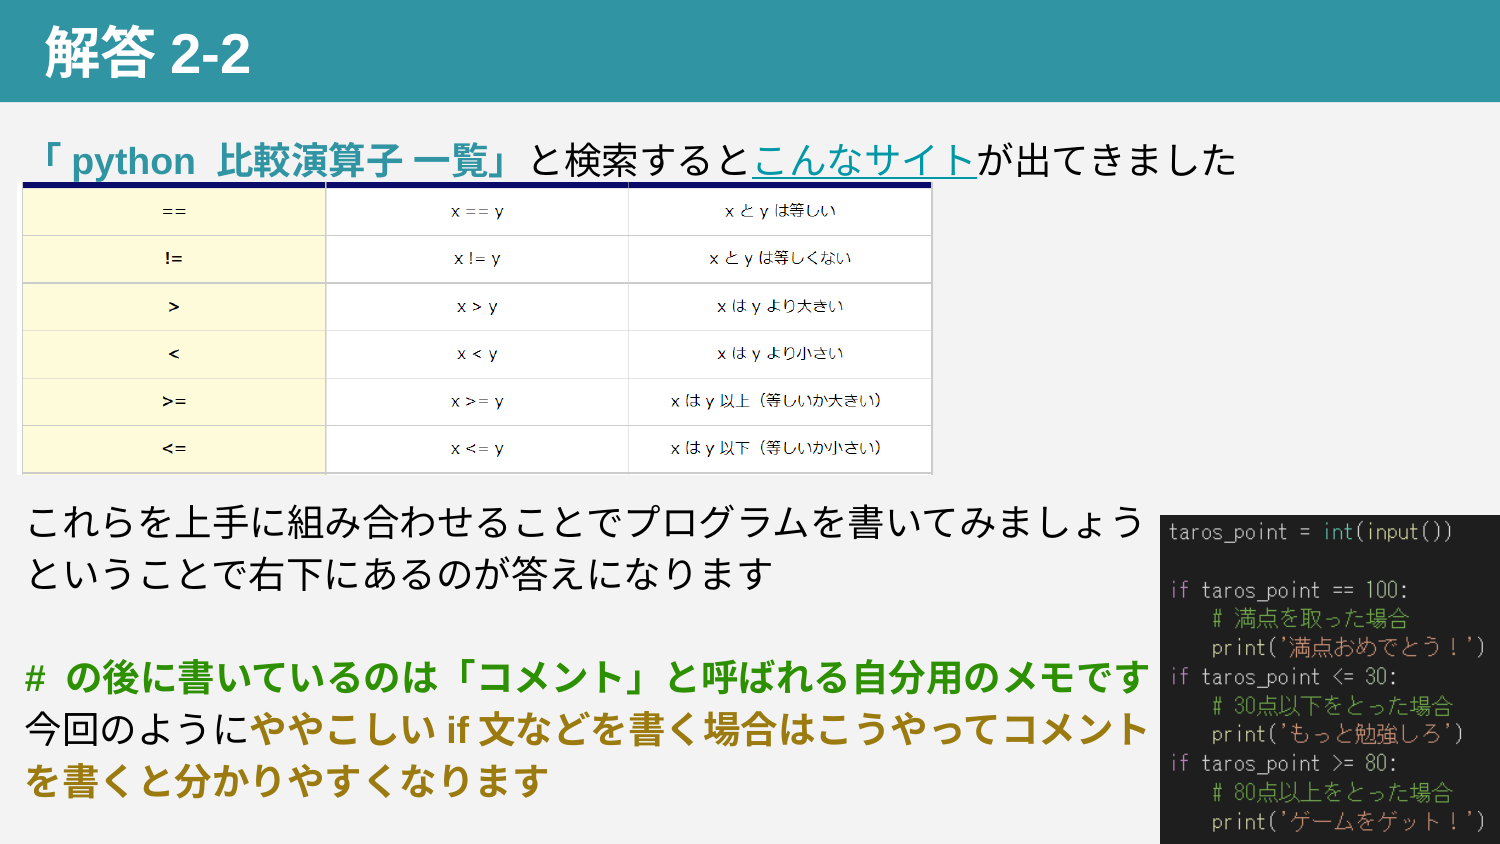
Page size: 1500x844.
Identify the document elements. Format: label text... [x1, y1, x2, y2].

text_box 「python 比較演算子 一覧」と検索するとこんなサイトが出てきました これらを上手に組み合わせることでプログラムを書いてみましょう ということで右下にあるのが答えになります # の後に書いているのは「コメント」と呼ばれる自分用のメモです 今回のようにややこしいif文などを書く場合はこうやってコメント を書くと分かりやすくなります [9, 115, 1487, 818]
picture [1159, 515, 1500, 844]
picture [16, 182, 934, 476]
text_box 解答2-2 [0, 0, 1500, 103]
